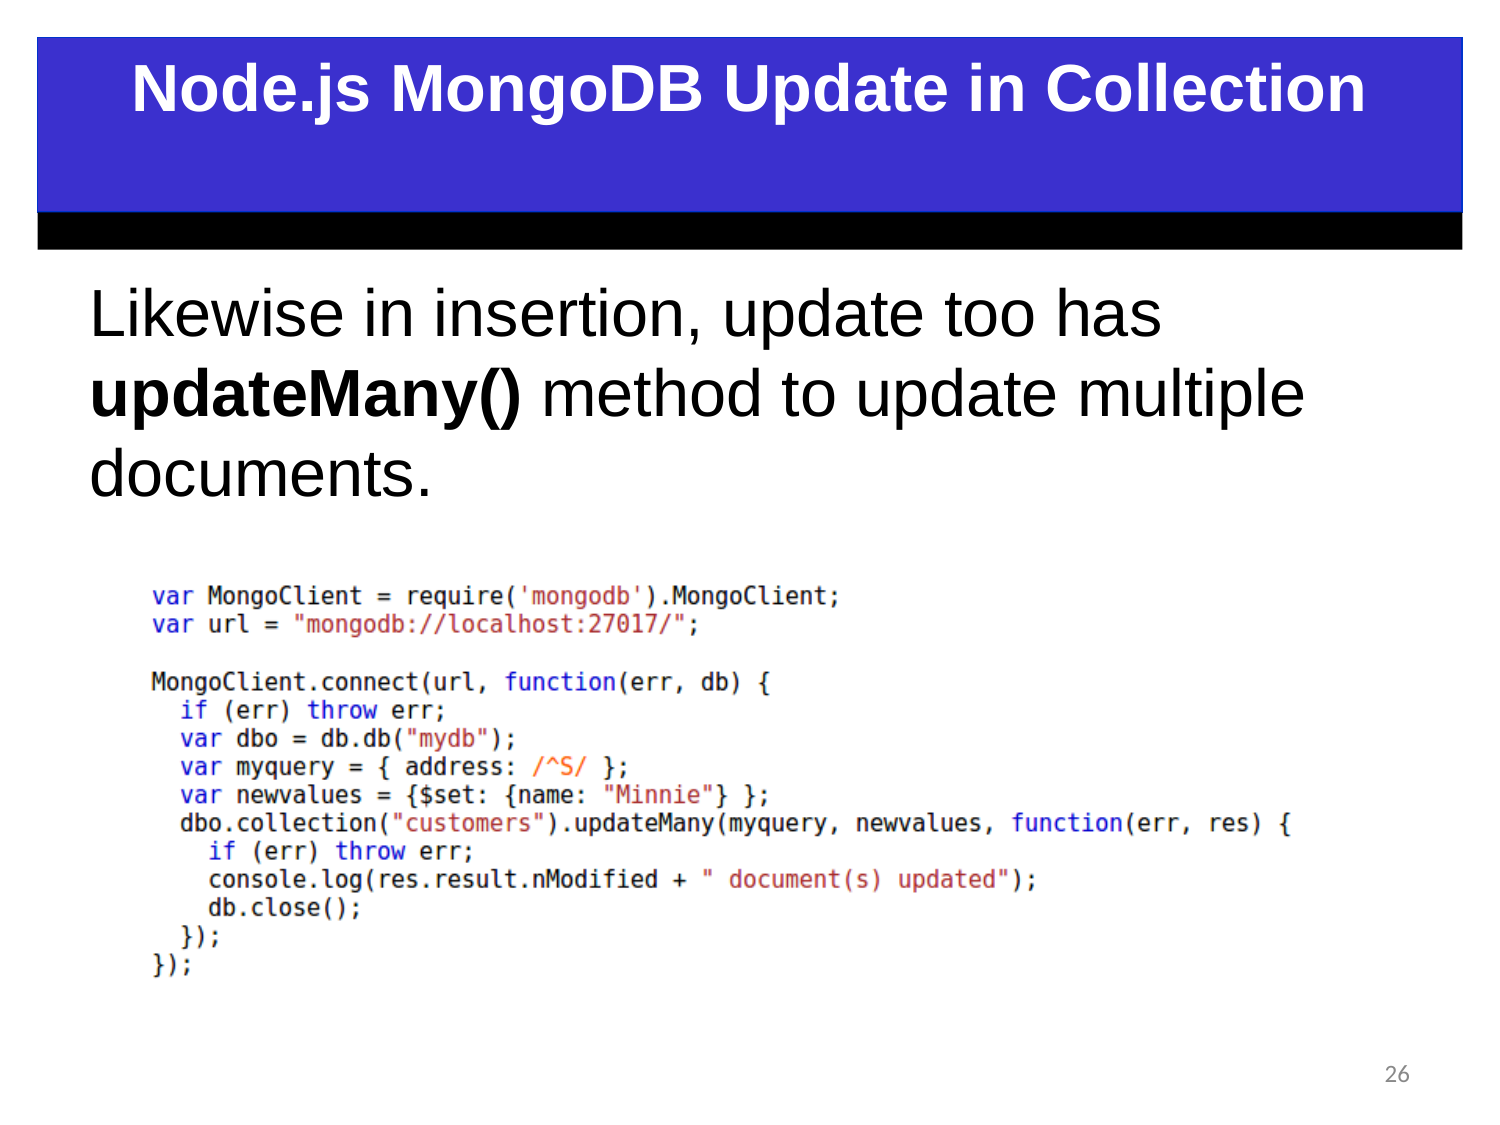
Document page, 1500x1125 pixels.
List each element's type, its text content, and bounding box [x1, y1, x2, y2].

text_box Likewise in insertion, update too has updateMany() method to update multiple documents. [75, 262, 1425, 1125]
text_box <number> [1074, 1042, 1425, 1103]
picture [141, 578, 1386, 1018]
text_box Node.js MongoDB Update in Collection [50, 37, 1450, 213]
